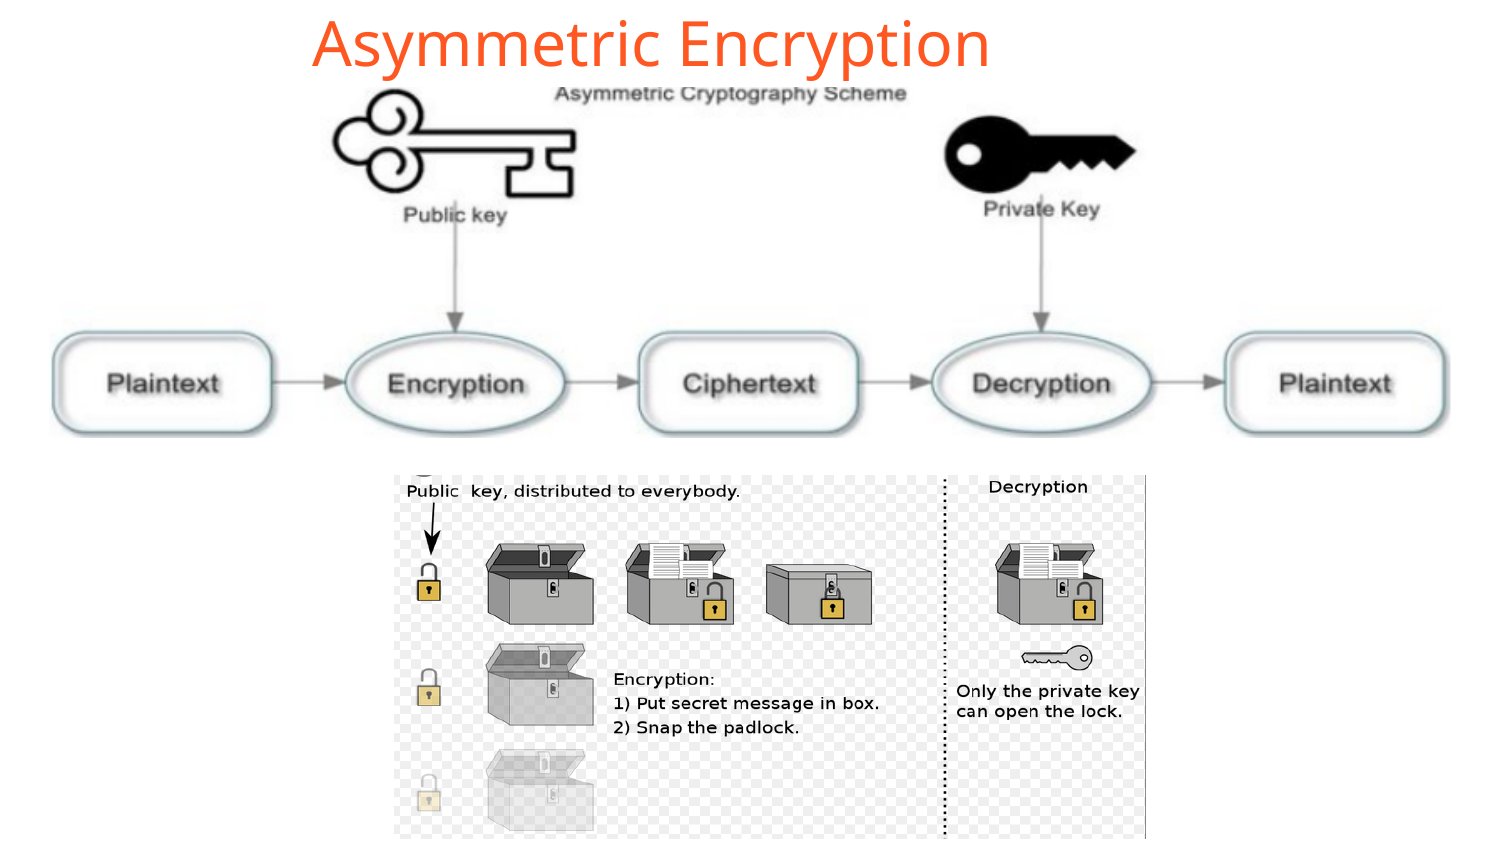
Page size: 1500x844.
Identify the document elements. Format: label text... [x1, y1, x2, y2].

picture [394, 474, 1146, 839]
title Asymmetric Encryption [6, 5, 1300, 88]
picture [48, 87, 1451, 438]
